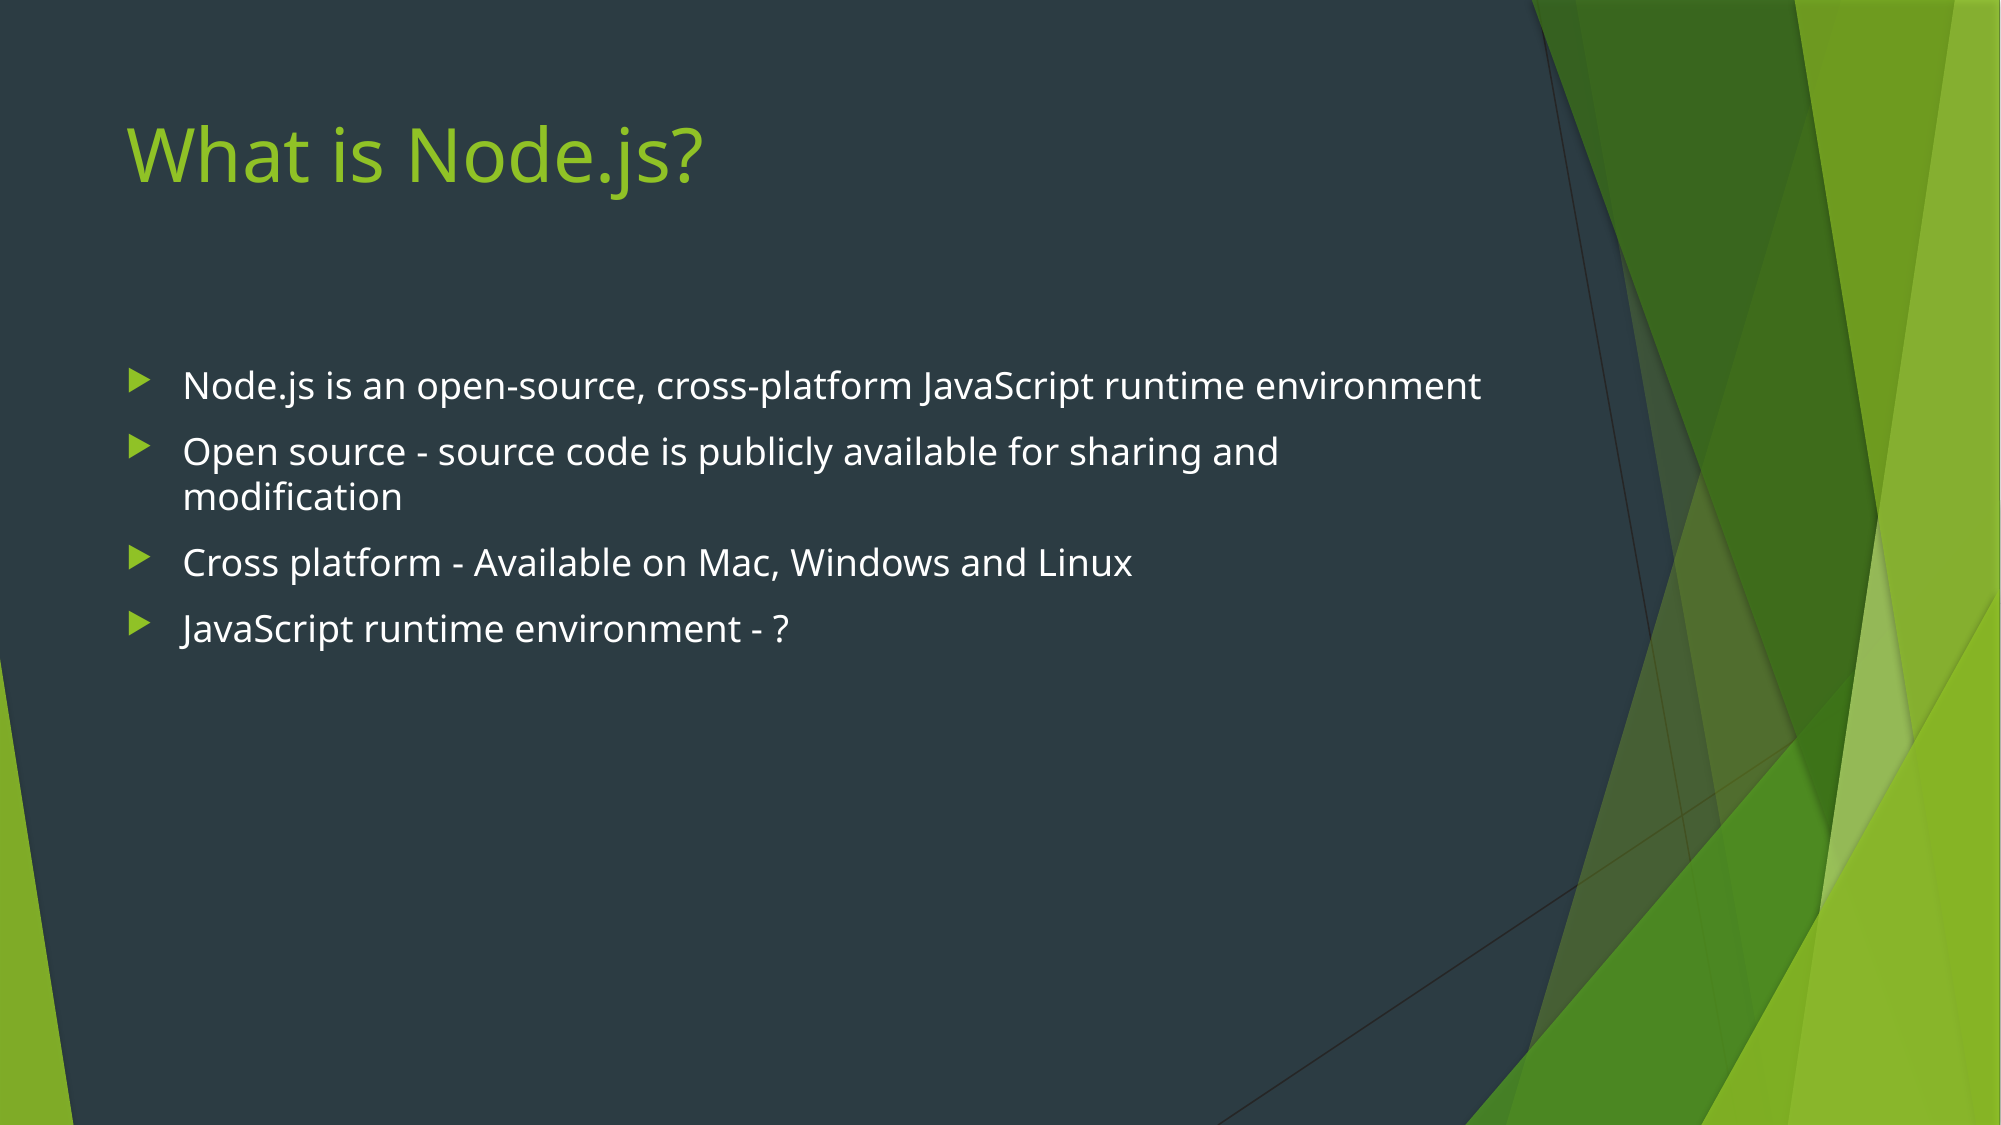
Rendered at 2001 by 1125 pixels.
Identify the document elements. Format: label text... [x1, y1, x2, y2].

title What is Node.js? [111, 99, 1522, 317]
list Node.js is an open-source, cross-platform JavaScript runtime environment Open source - source code is publicly available for sharing and modification Cross platform - Available on Mac, Windows and Linux JavaScript runtime environment - ? [111, 354, 1522, 992]
